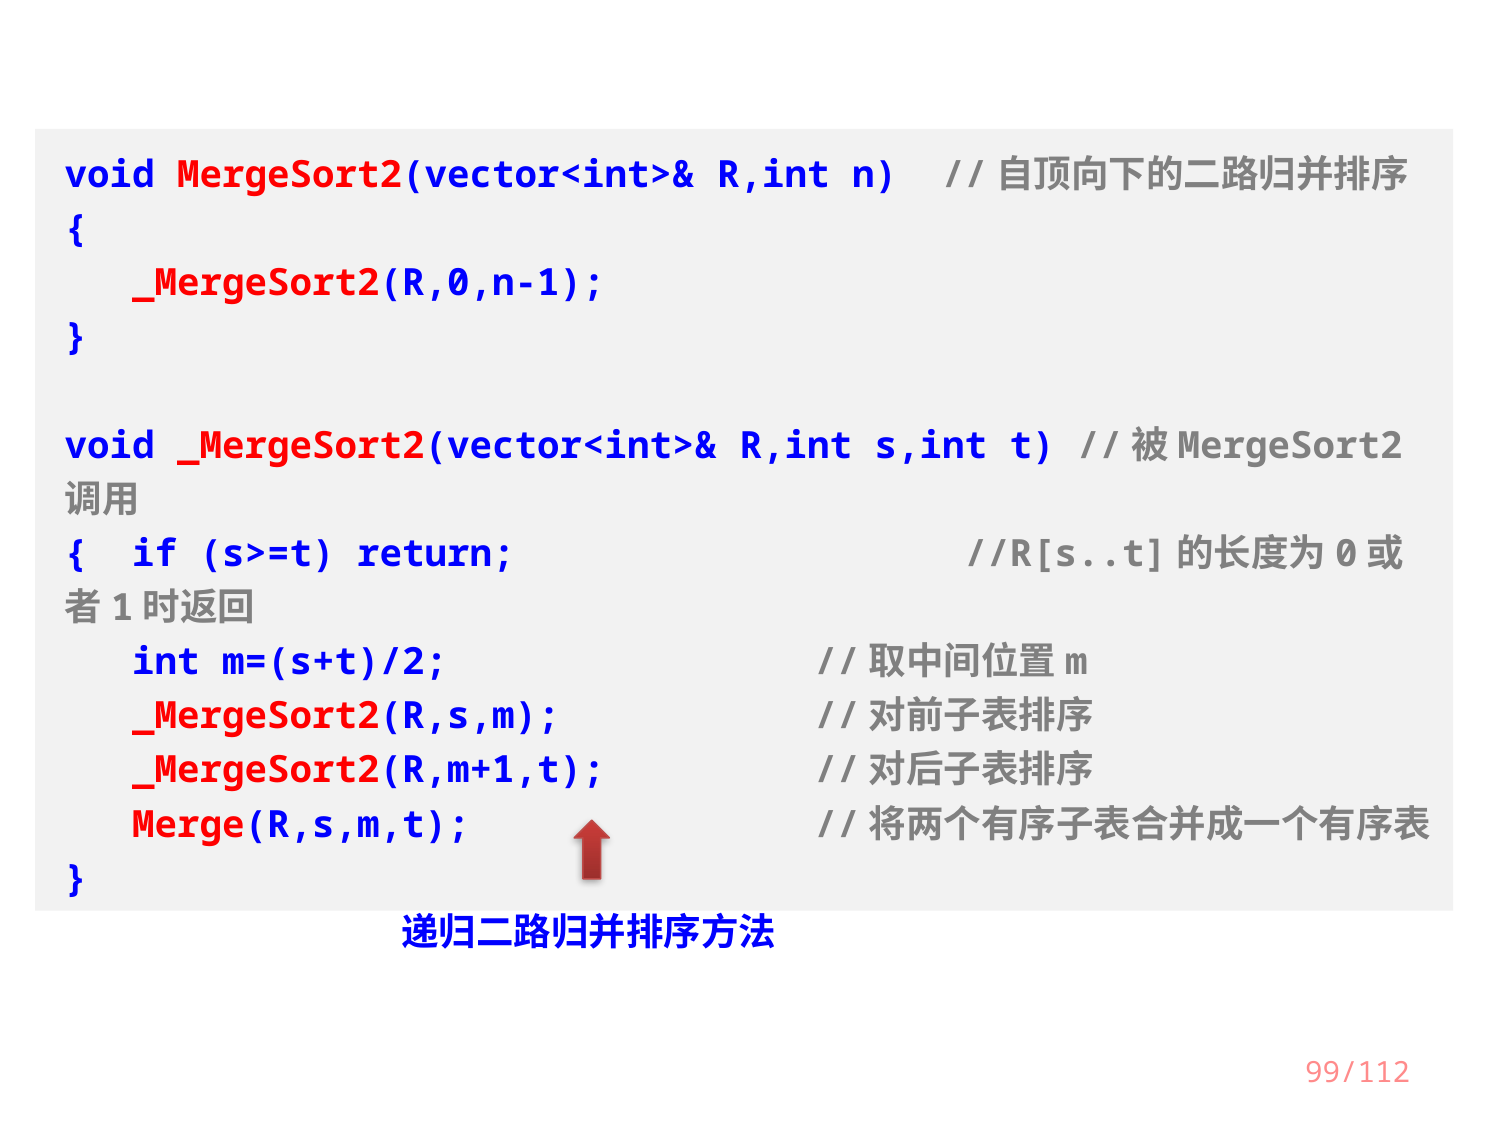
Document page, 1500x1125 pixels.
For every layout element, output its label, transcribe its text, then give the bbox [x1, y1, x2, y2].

slide_number 99/112 [1242, 1042, 1425, 1103]
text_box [386, 820, 880, 962]
text_box void MergeSort2(vector<int>& R,int n) //自顶向下的二路归并排序 { _MergeSort2(R,0,n-1); } void _MergeSort2(vector<int>& R,int s,int t) //被MergeSort2调用 { if (s>=t) return; //R[s..t]的长度为0或者1时返回 int m=(s+t)/2; //取中间位置m _MergeSort2(R,s,m); //对前子表排序 _MergeSort2(R,m+1,t); //对后子表排序 Merge(R,s,m,t); //将两个有序子表合并成一个有序表 } [33, 127, 1455, 913]
